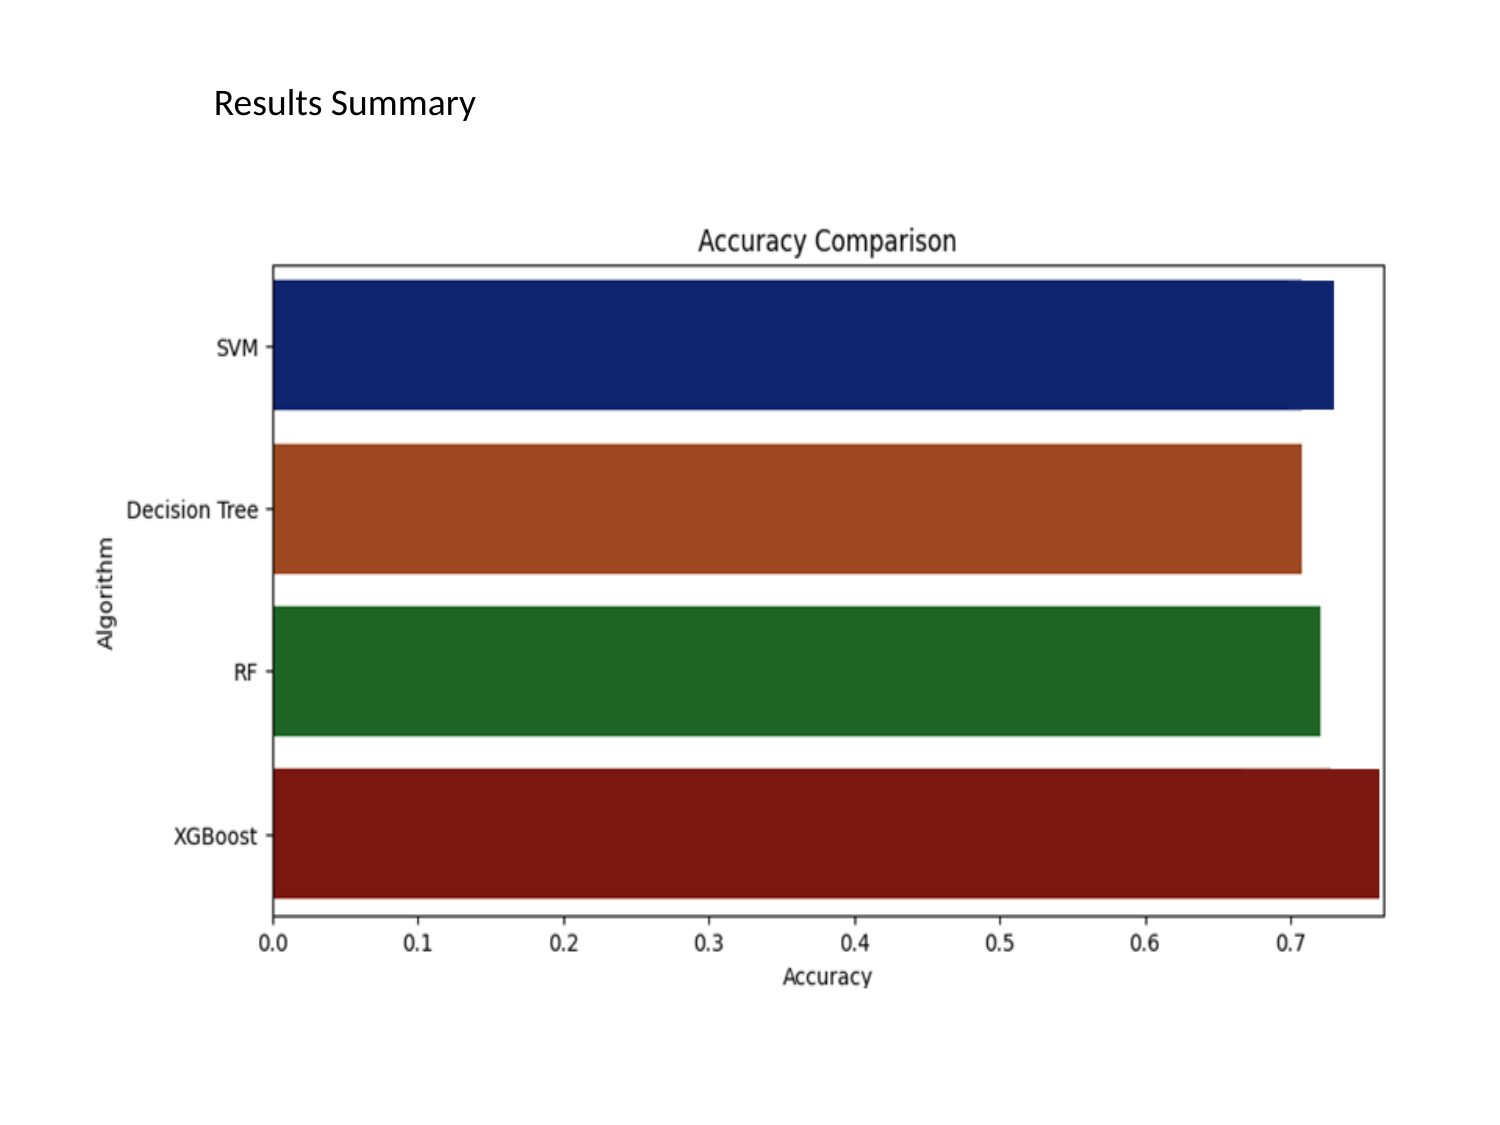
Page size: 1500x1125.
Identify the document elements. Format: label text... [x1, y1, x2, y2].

picture [75, 224, 1425, 1020]
text_box Results Summary [199, 70, 1125, 130]
